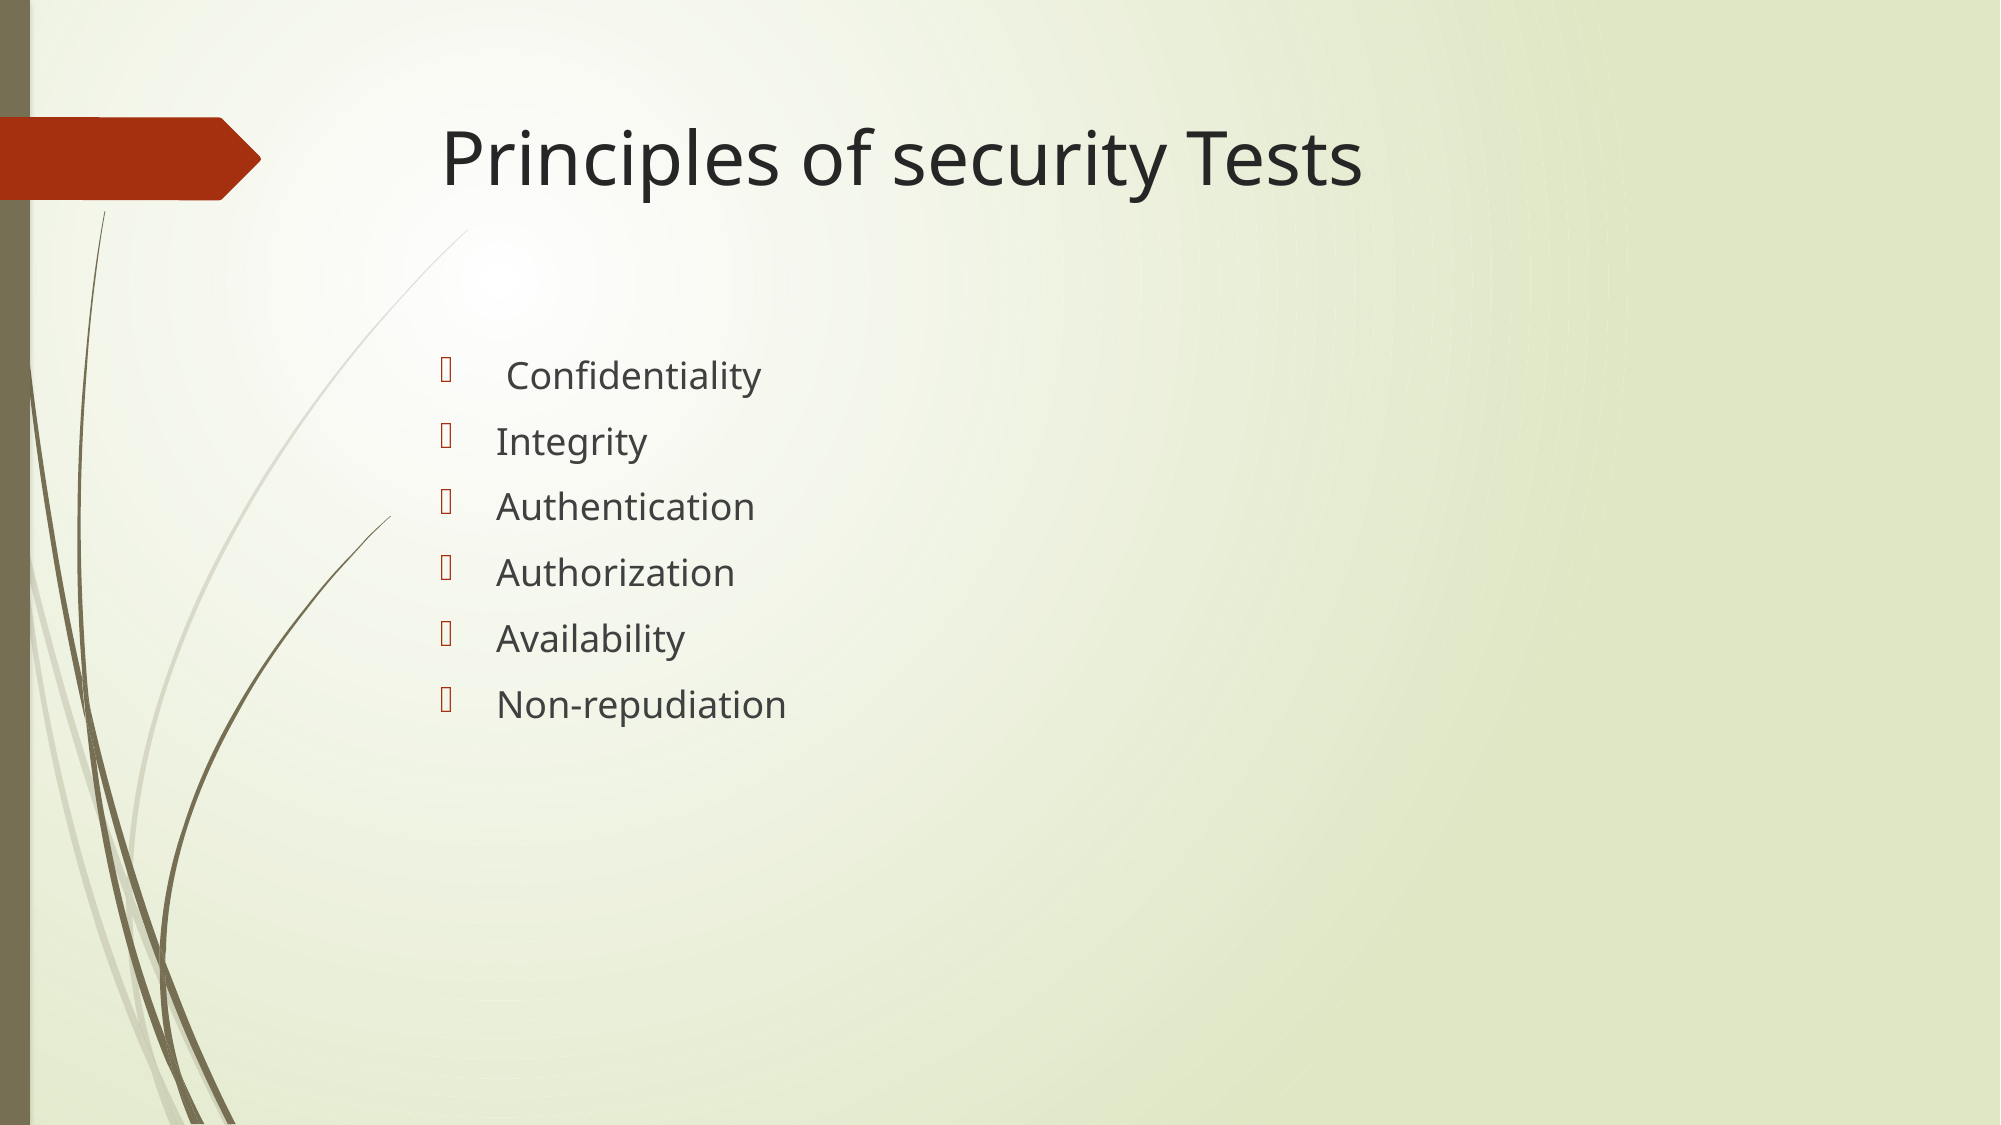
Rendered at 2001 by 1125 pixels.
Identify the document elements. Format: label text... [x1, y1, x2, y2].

list Confidentiality Integrity Authentication Authorization Availability Non-repudiation [424, 278, 1888, 1023]
title Principles of security Tests [425, 102, 1888, 255]
